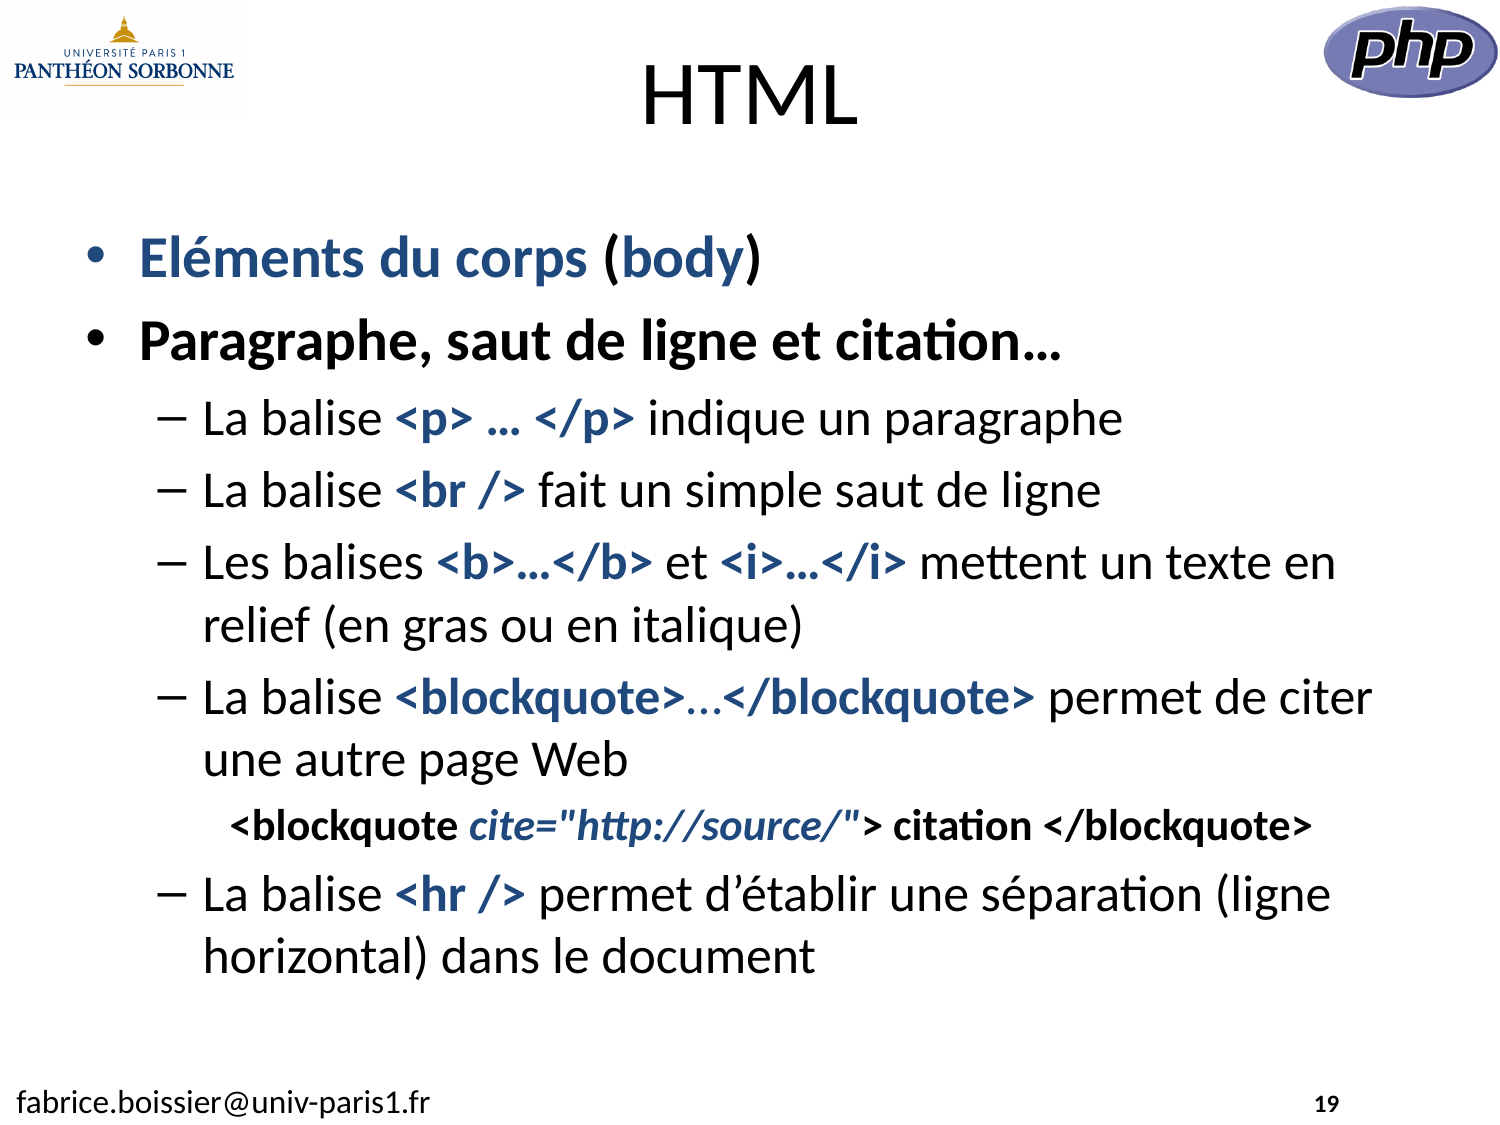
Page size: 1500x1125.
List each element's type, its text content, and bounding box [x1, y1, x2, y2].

list Eléments du corps (body) Paragraphe, saut de ligne et citation… La balise <p> … </p> indique un paragraphe La balise <br /> fait un simple saut de ligne Les balises <b>…</b> et <i>…</i> mettent un texte en relief (en gras ou en italique) La balise <blockquote>…</blockquote> permet de citer une autre page Web <blockquote cite="http://source/"> citation </blockquote> La balise <hr /> permet d’établir une séparation (ligne horizontal) dans le document [70, 210, 1447, 1000]
picture [1357, 0, 1500, 119]
title HTML [142, 0, 1357, 176]
slide_number 19 [1151, 1072, 1500, 1125]
picture [0, 2, 142, 114]
